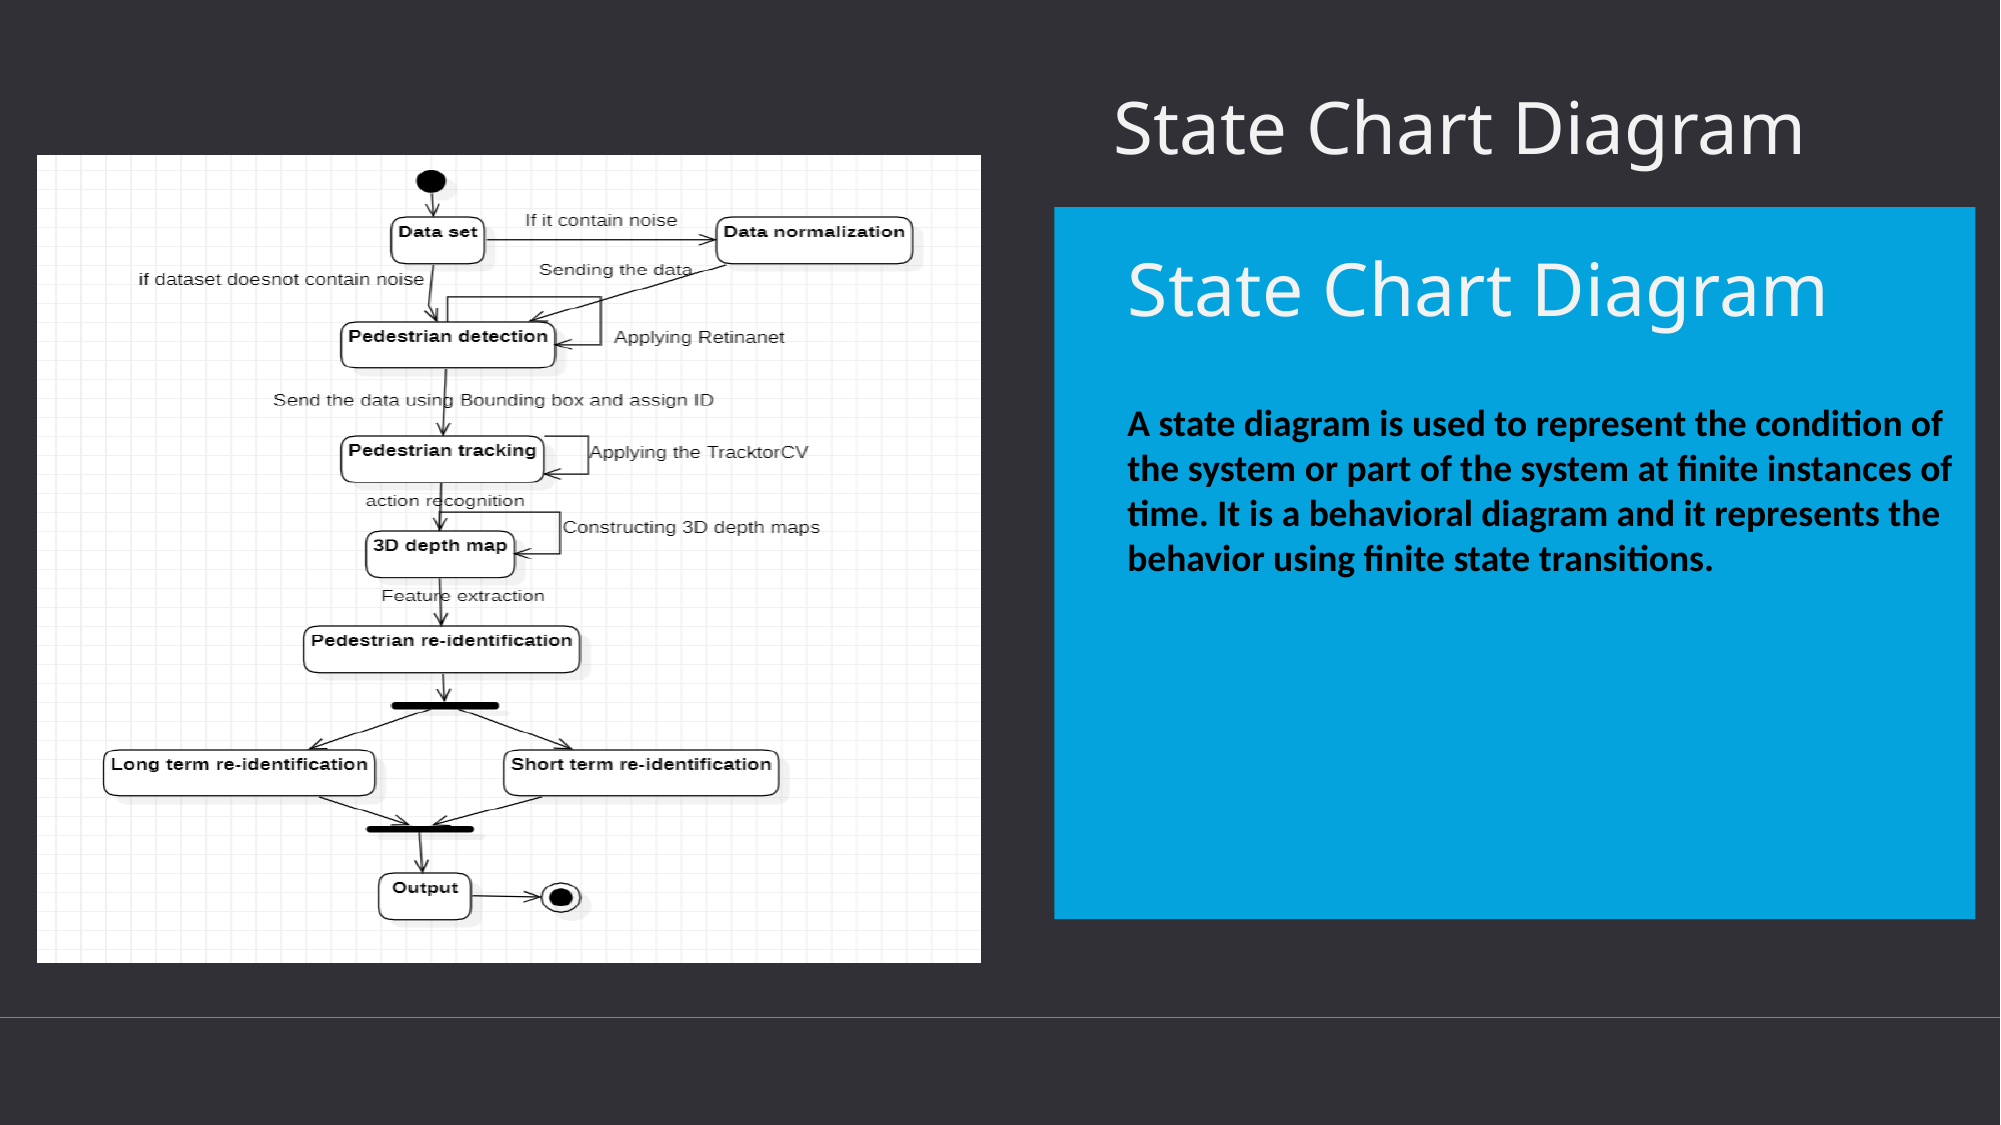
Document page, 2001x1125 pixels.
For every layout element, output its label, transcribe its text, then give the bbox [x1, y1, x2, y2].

title State Chart Diagram [1112, 244, 1971, 342]
picture [37, 155, 981, 963]
text_box State Chart Diagram [1098, 84, 1956, 179]
text_box [1053, 206, 1976, 920]
text_box A state diagram is used to represent the condition of the system or part of the system at finite instances of time. It is a behavioral diagram and it represents the behavior using finite state transitions. [1112, 391, 1976, 586]
